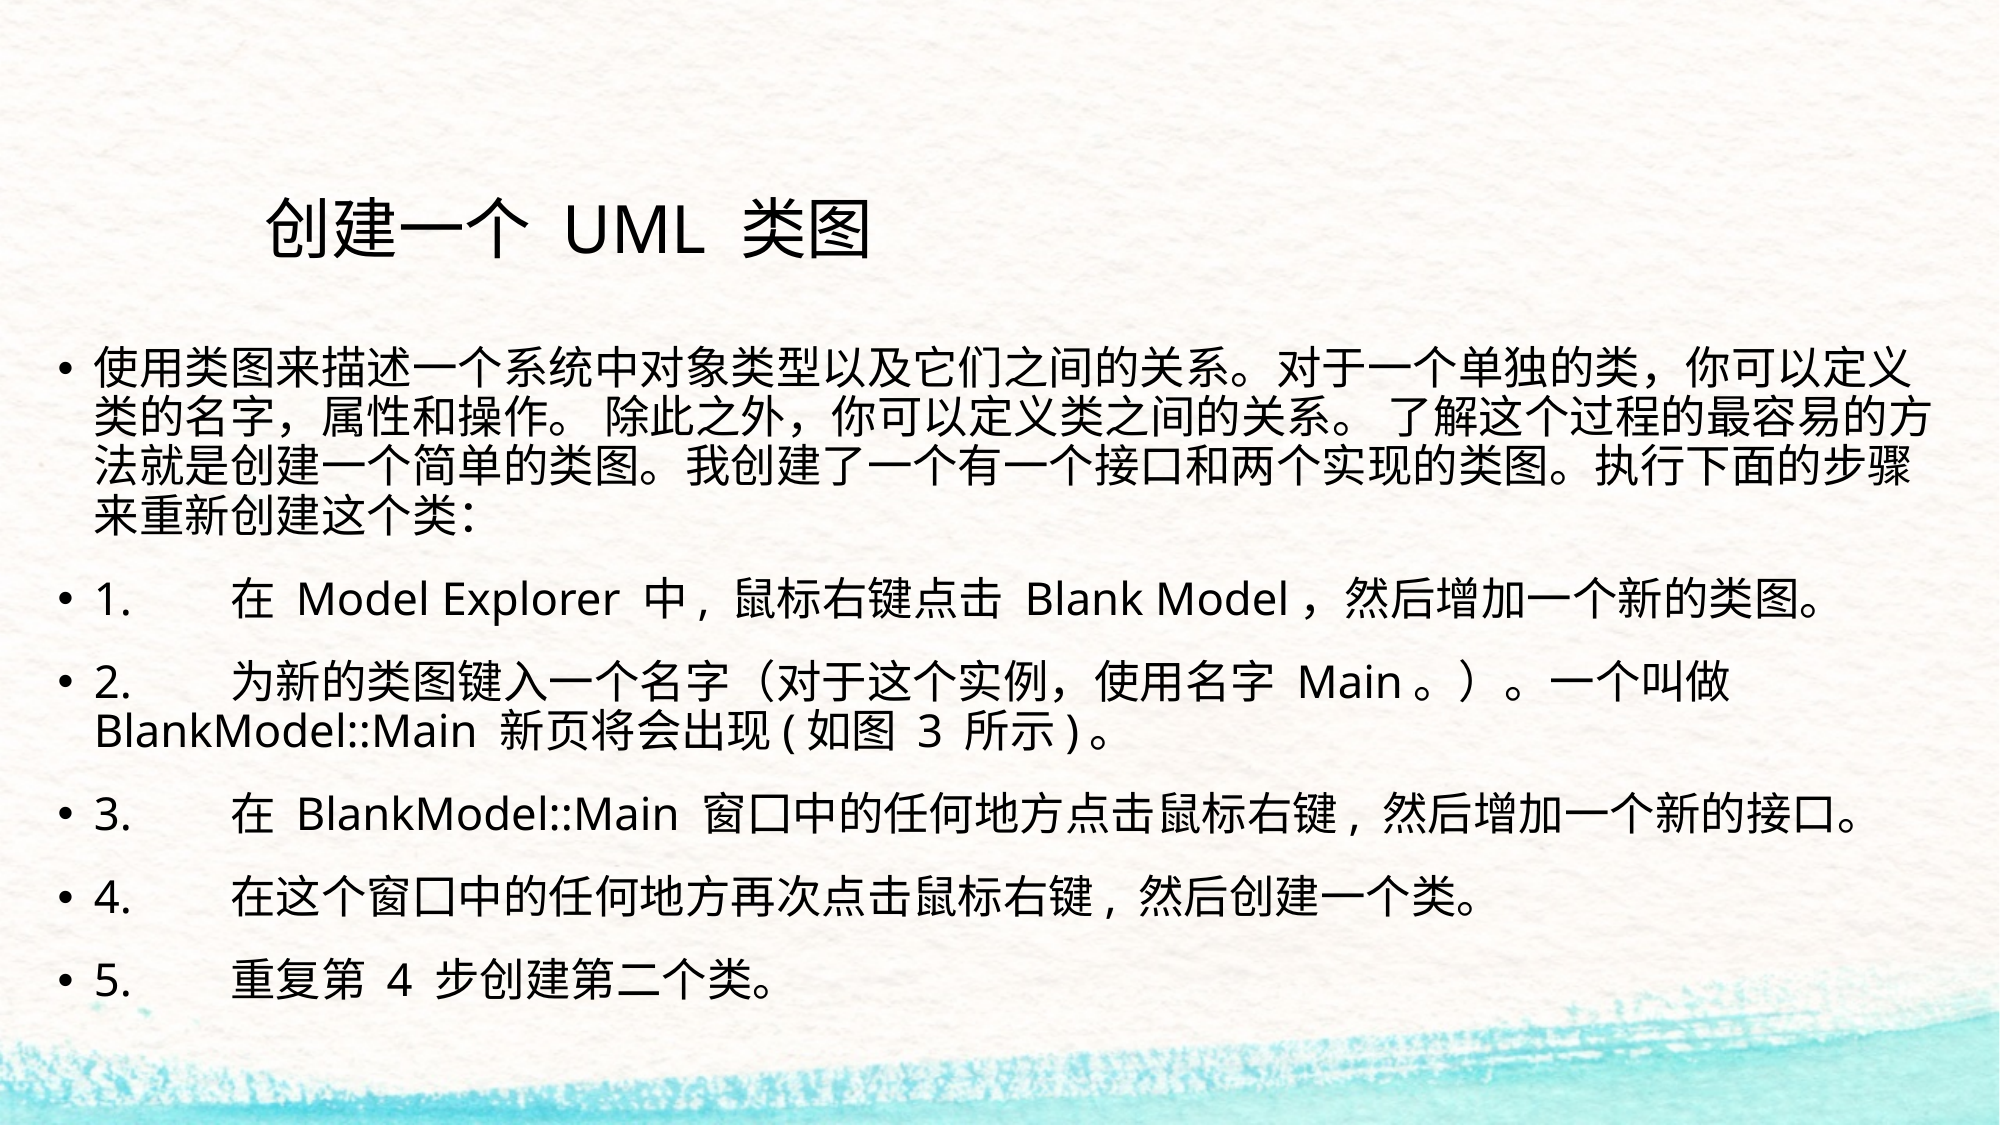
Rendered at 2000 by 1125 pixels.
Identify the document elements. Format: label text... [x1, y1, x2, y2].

picture [0, 0, 2000, 1125]
list 使用类图来描述一个系统中对象类型以及它们之间的关系。对于一个单独的类，你可以定义类的名字，属性和操作。 除此之外，你可以定义类之间的关系。 了解这个过程的最容易的方法就是创建一个简单的类图。我创建了一个有一个接口和两个实现的类图。执行下面的步骤来重新创建这个类： 1. 在 Model Explorer 中, 鼠标右键点击 Blank Model，然后增加一个新的类图。 2. 为新的类图键入一个名字（对于这个实例，使用名字 Main。）。一个叫做 BlankModel::Main 新页将会出现(如图 3 所示)。 3. 在 BlankModel::Main 窗囗中的任何地方点击鼠标右键, 然后增加一个新的接口。 4. 在这个窗囗中的任何地方再次点击鼠标右键, 然后创建一个类。 5. 重复第 4 步创建第二个类。 [42, 338, 1957, 1026]
title 创建一个 UML 类图 [249, 87, 1825, 275]
